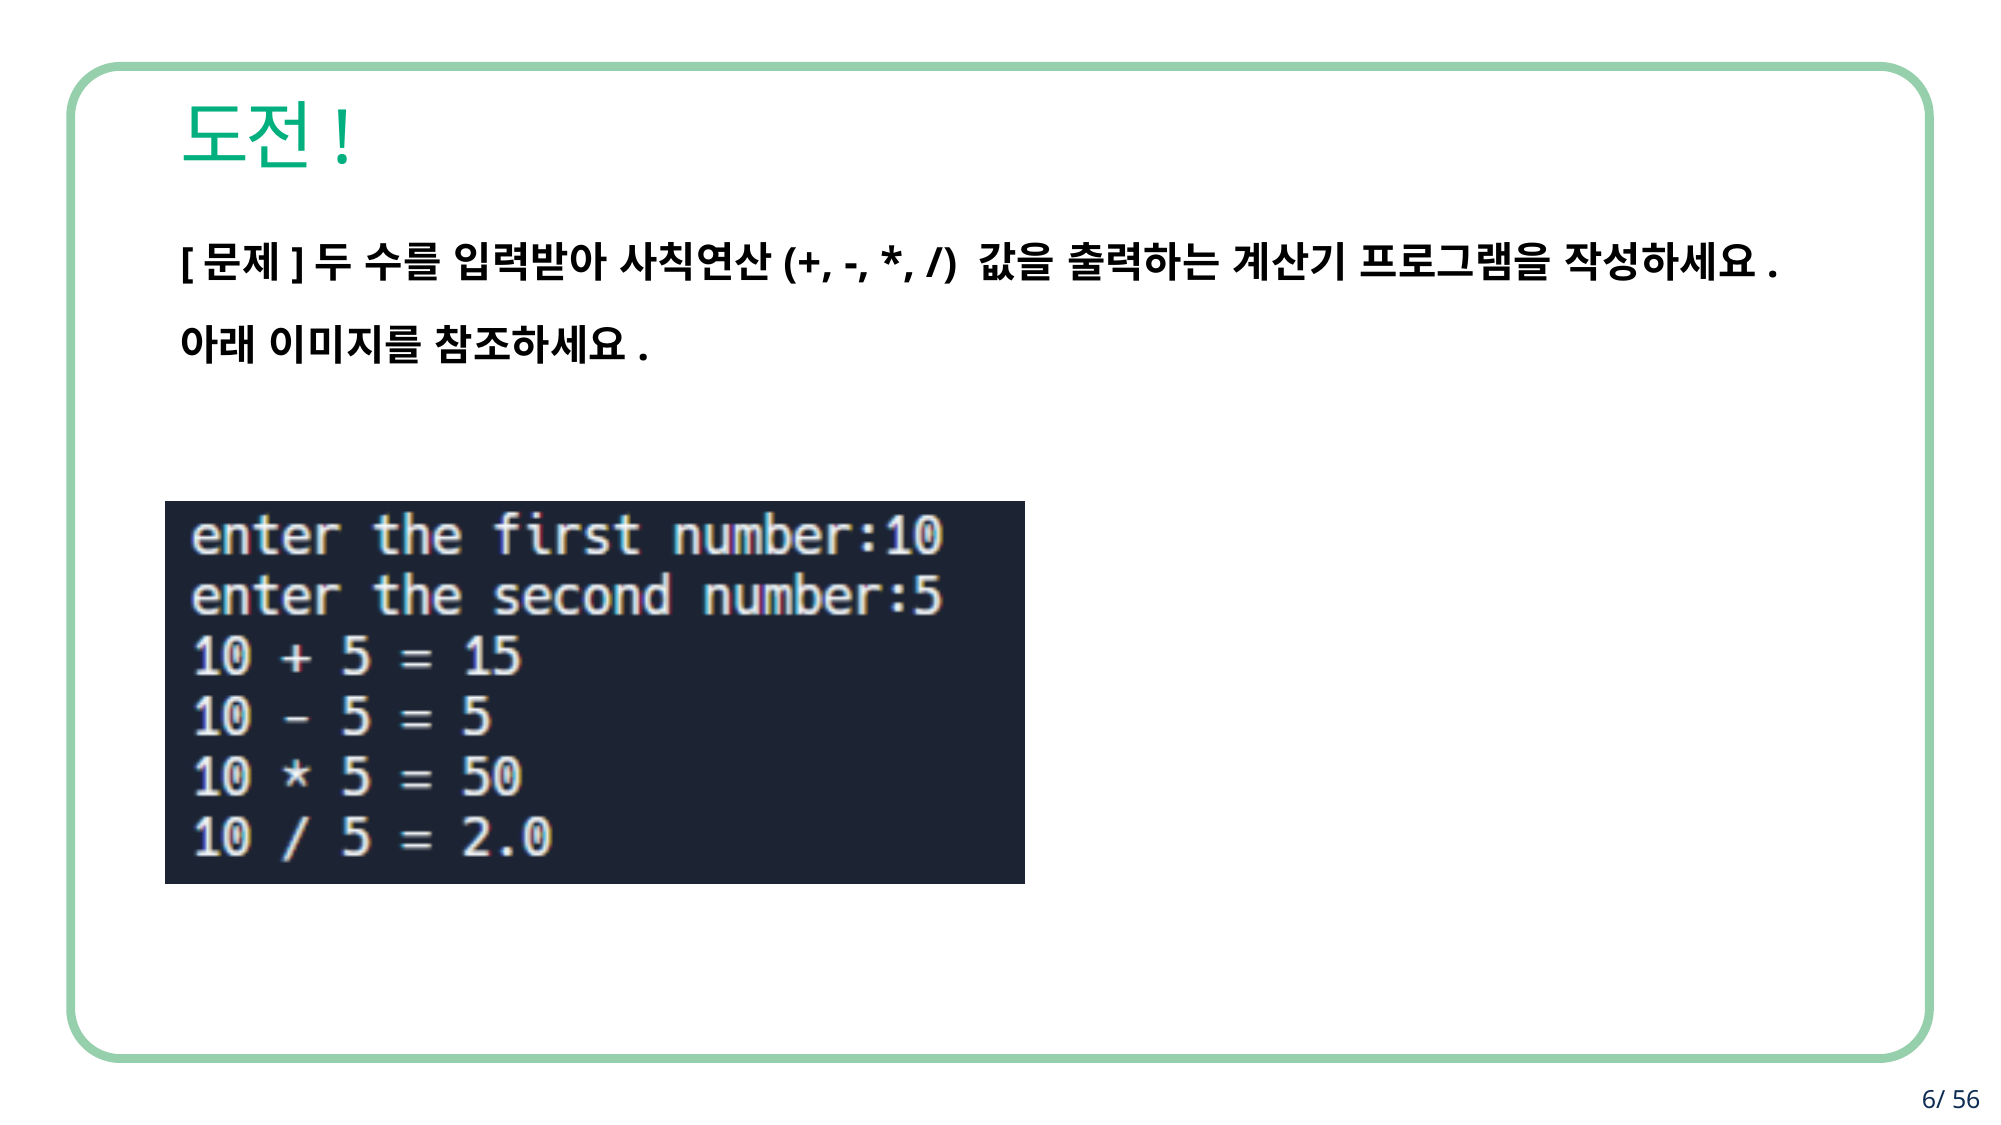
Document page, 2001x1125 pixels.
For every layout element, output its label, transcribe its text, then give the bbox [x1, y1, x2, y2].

list [문제]두 수를 입력받아 사칙연산(+, -, *, /) 값을 출력하는 계산기 프로그램을 작성하세요. 아래 이미지를 참조하세요. [165, 203, 1851, 976]
picture [164, 501, 1026, 884]
